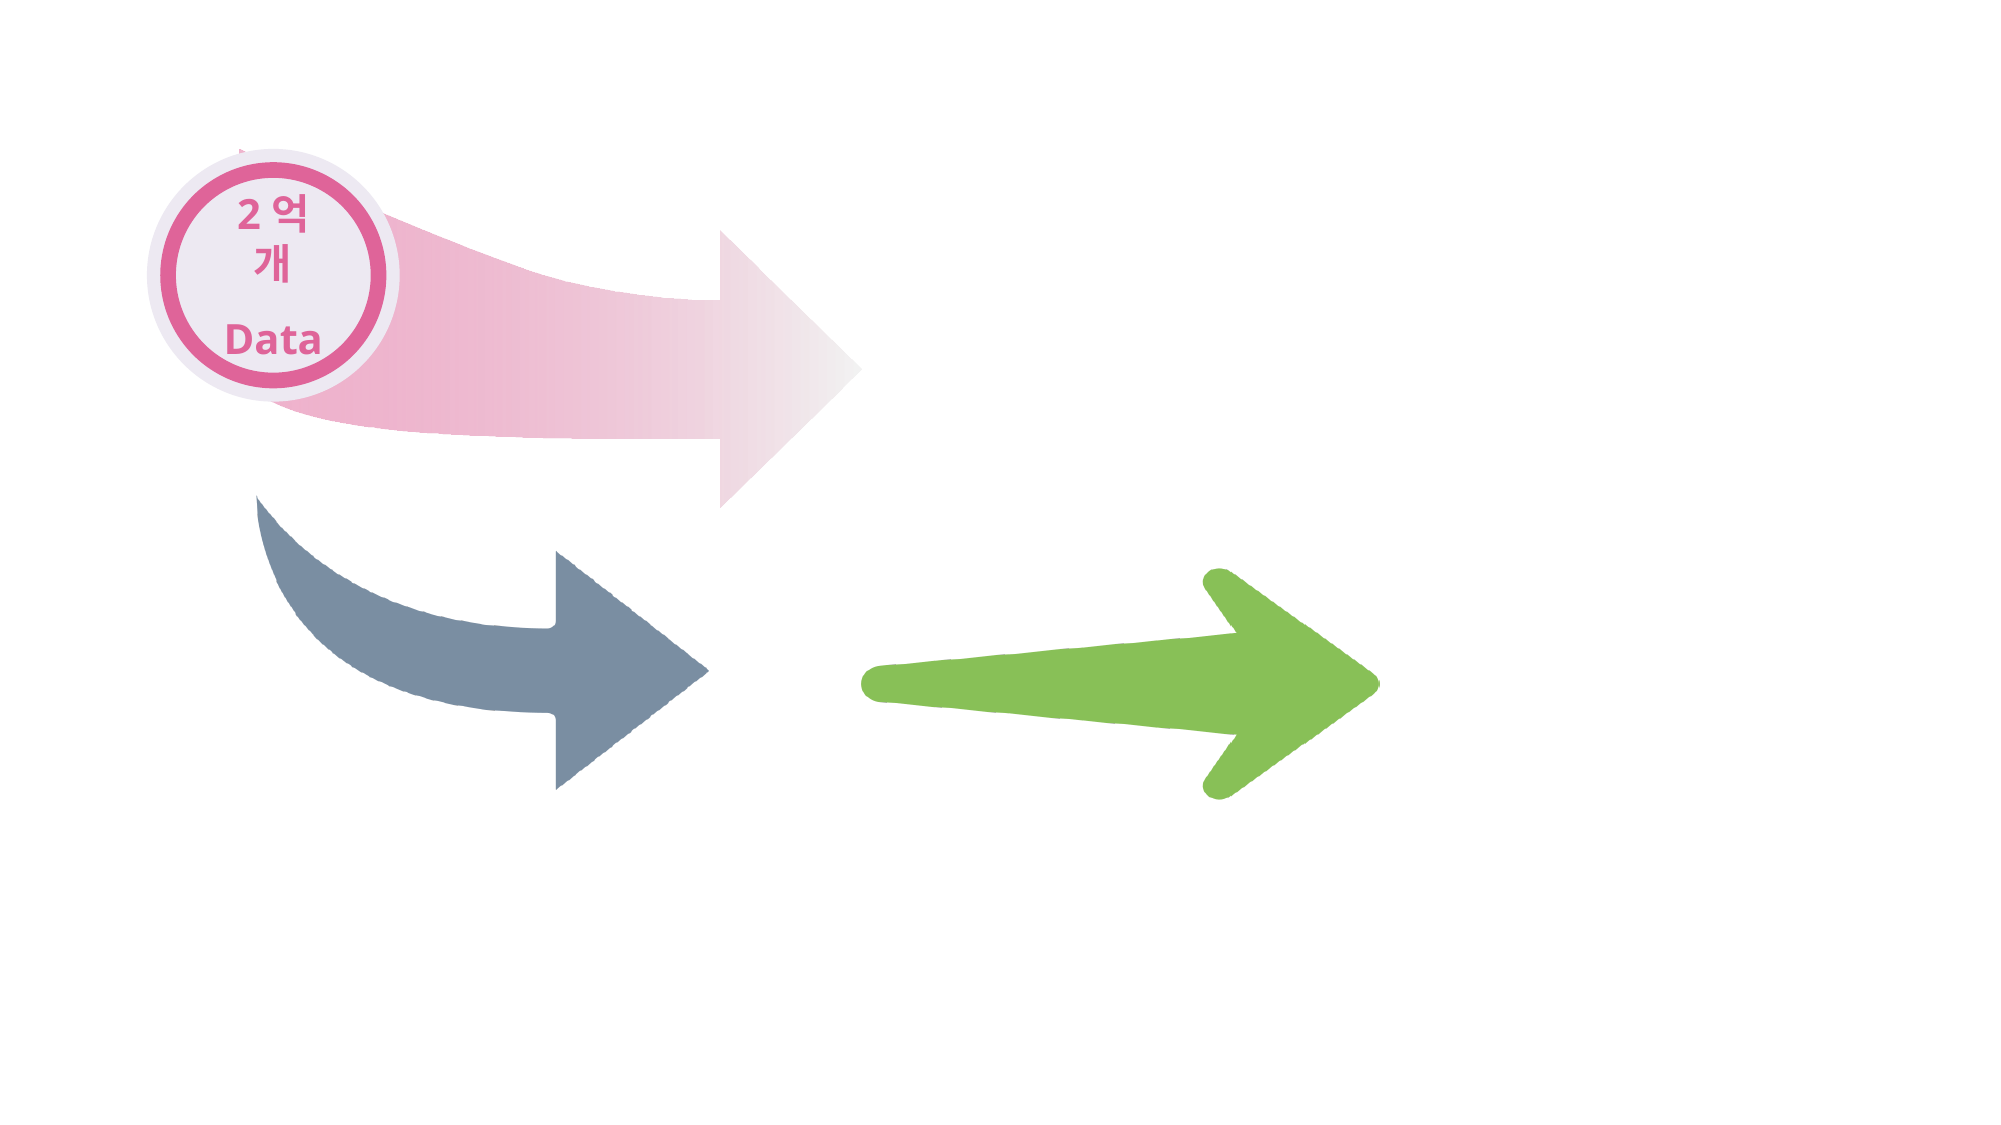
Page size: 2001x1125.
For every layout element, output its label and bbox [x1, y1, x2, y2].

picture [238, 423, 726, 846]
picture [860, 467, 1381, 899]
text_box [146, 148, 401, 403]
text_box [272, 218, 864, 504]
